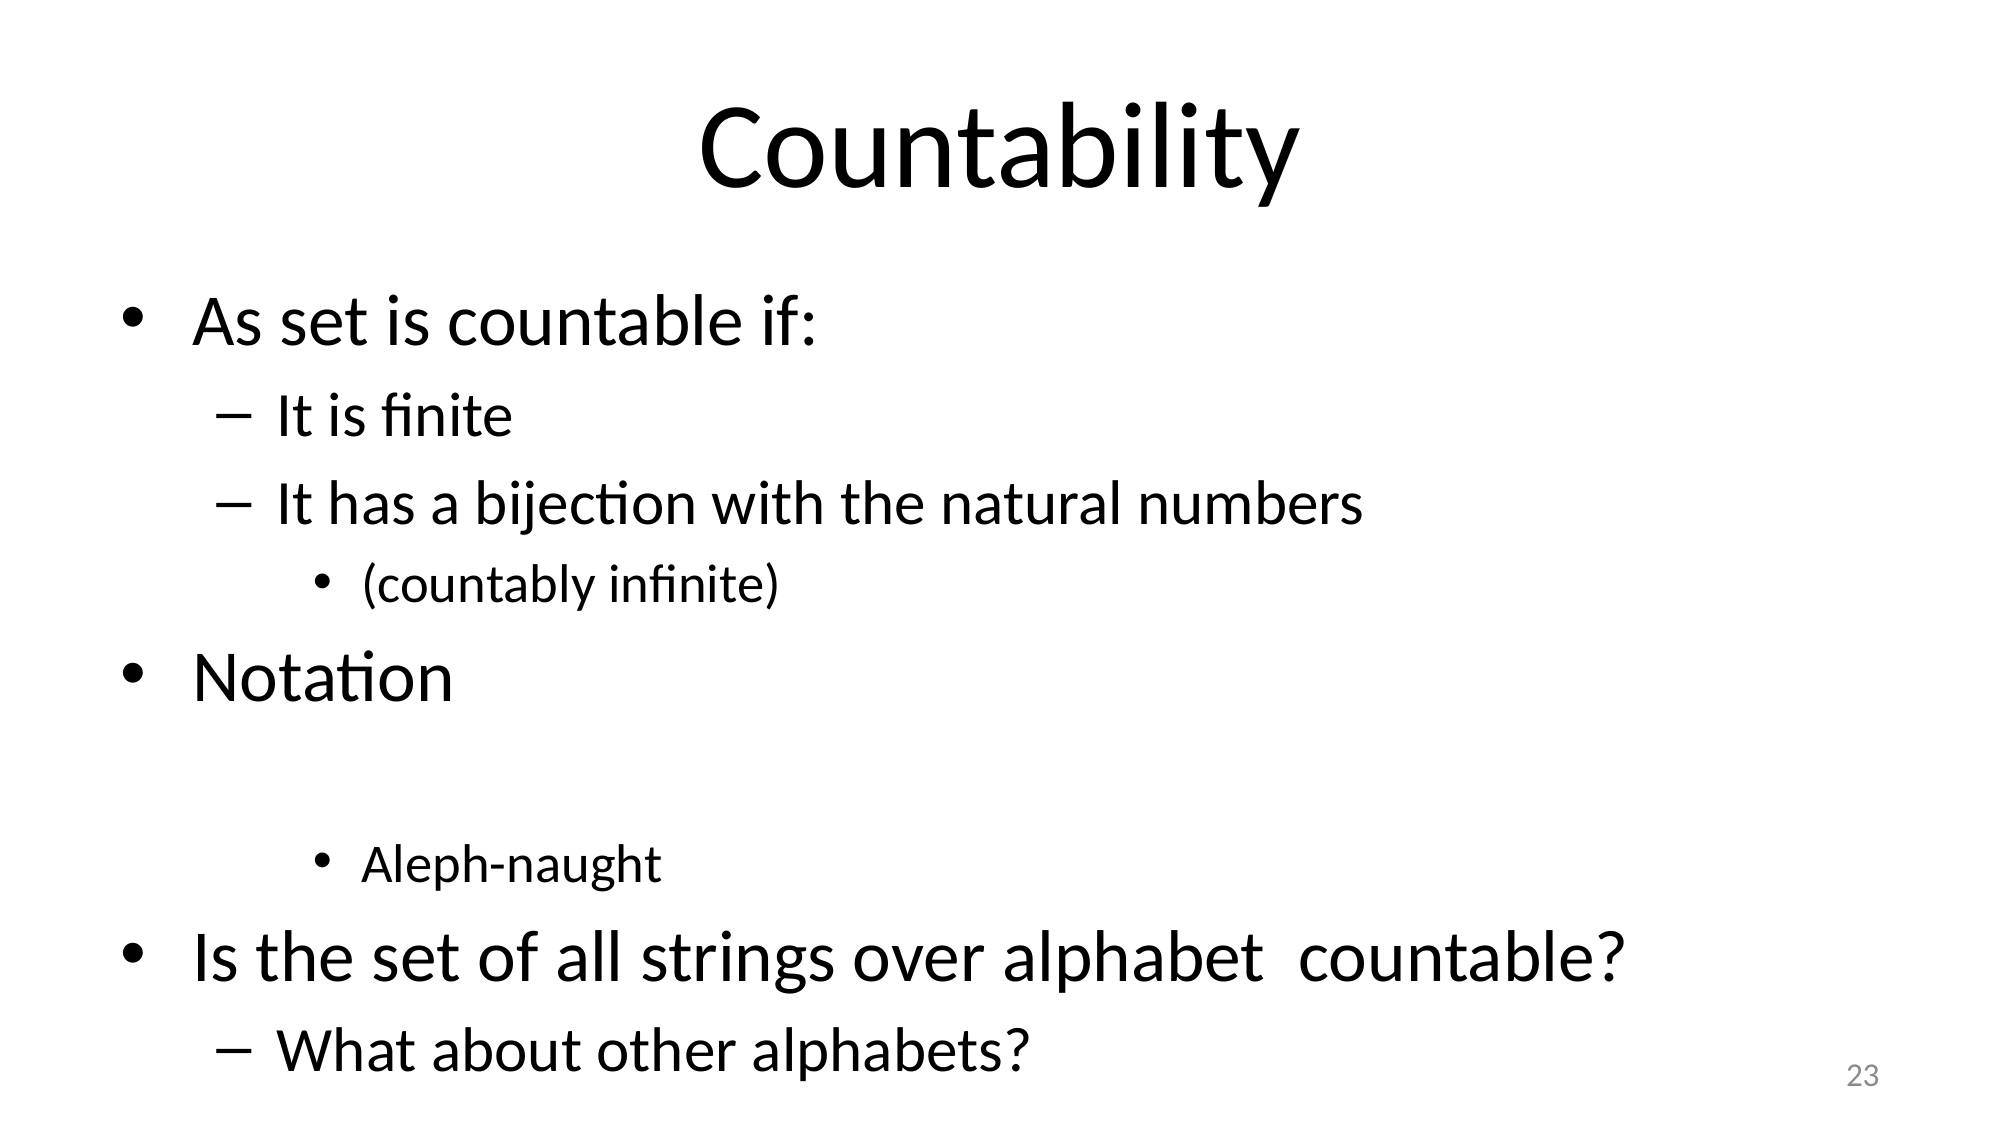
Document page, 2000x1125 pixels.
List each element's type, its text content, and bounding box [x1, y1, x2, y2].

slide_number 23 [1432, 1042, 1900, 1103]
title Countability [99, 45, 1900, 233]
